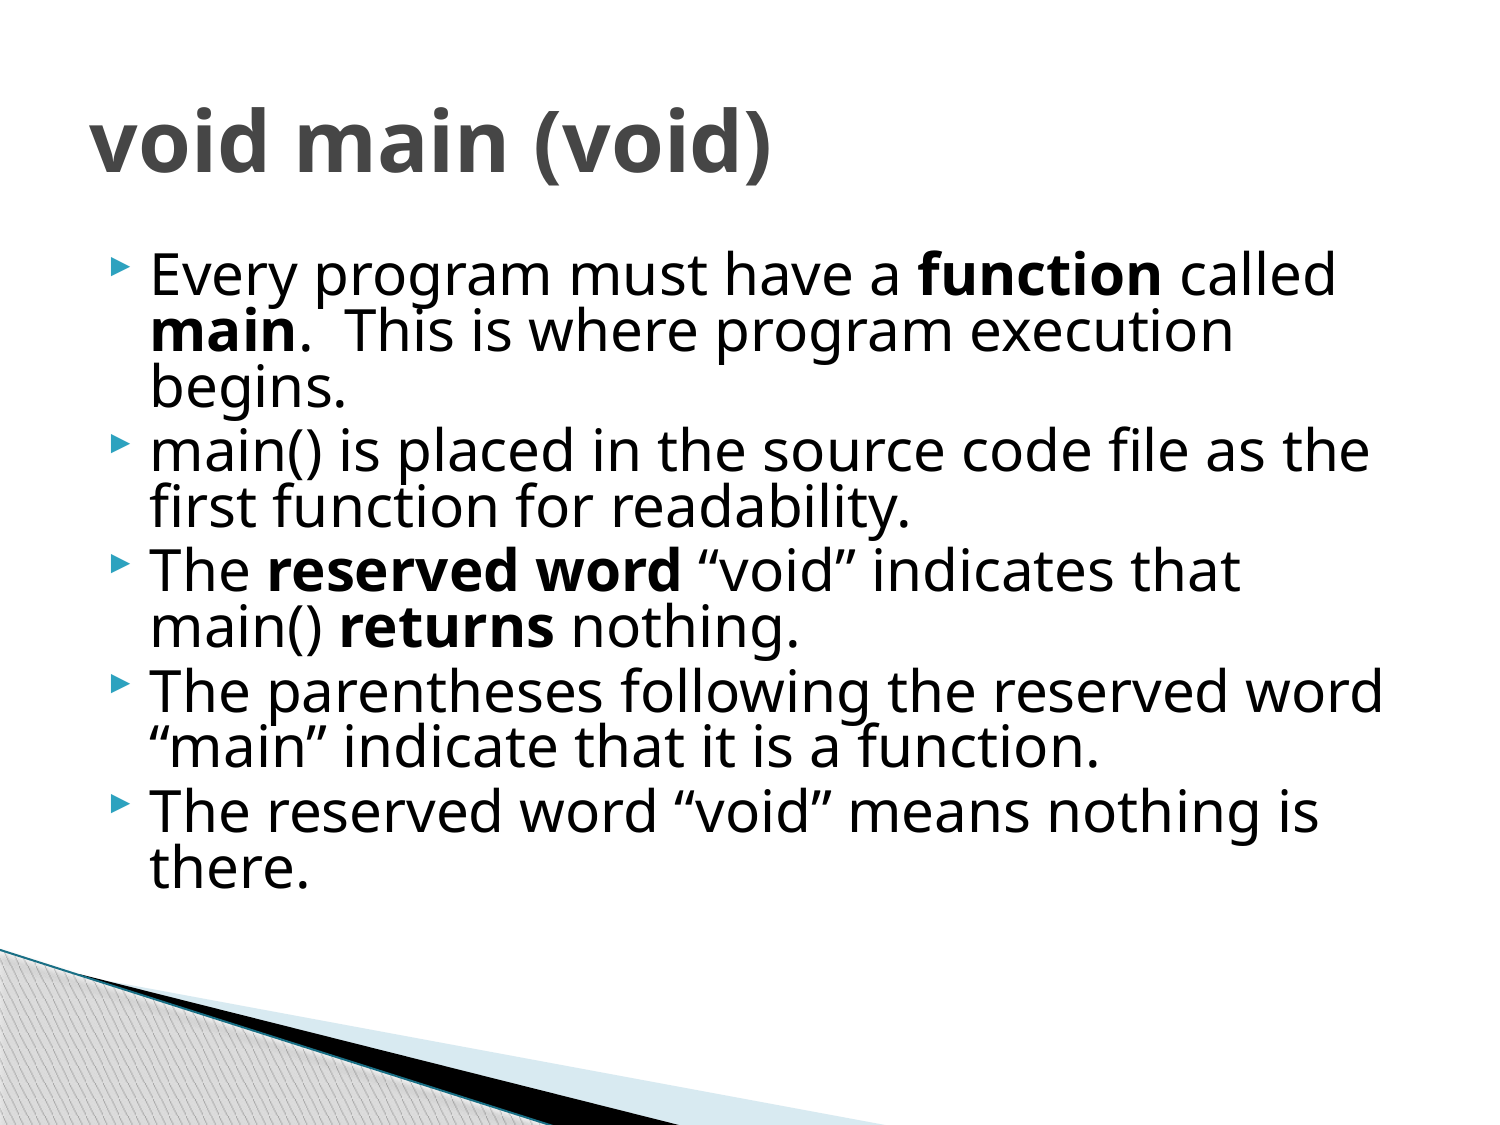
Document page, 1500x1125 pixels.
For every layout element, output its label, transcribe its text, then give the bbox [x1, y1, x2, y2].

title void main (void) [75, 45, 1425, 233]
list Every program must have a function called main. This is where program execution begins. main() is placed in the source code file as the first function for readability. The reserved word “void” indicates that main() returns nothing. The parentheses following the reserved word “main” indicate that it is a function. The reserved word “void” means nothing is there. [75, 243, 1425, 986]
